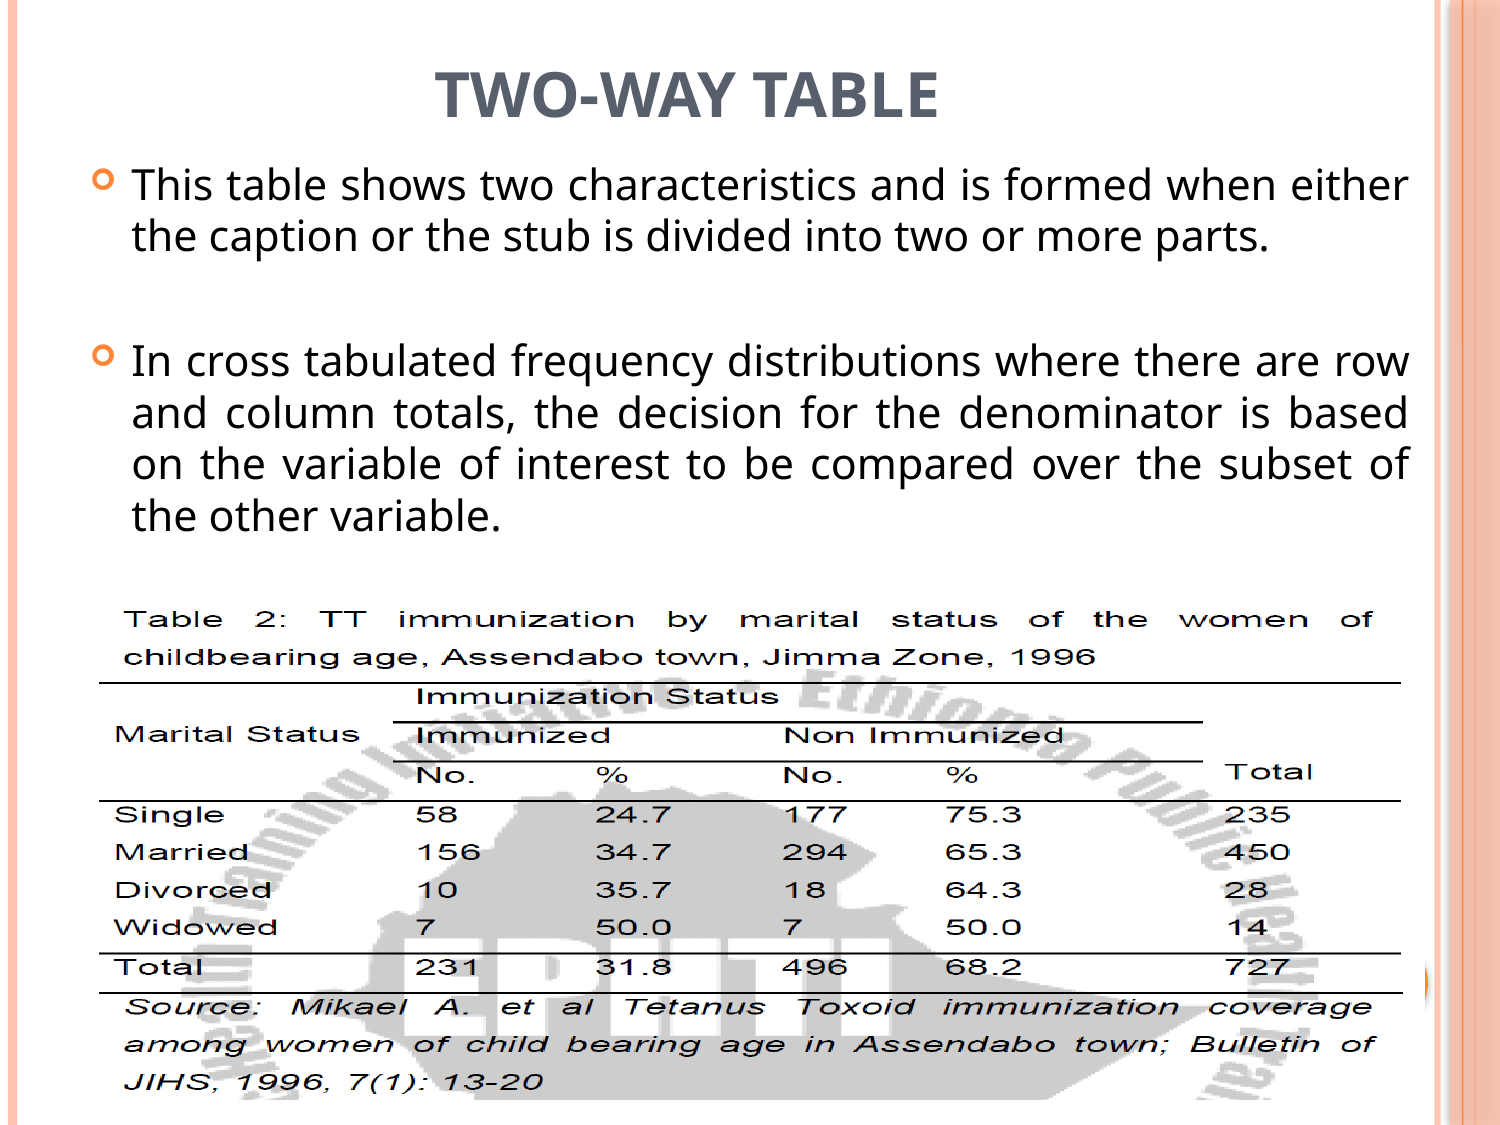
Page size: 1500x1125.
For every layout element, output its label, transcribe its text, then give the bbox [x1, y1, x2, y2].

picture [99, 599, 1426, 1101]
title Two-way table [75, 45, 1300, 138]
list This table shows two characteristics and is formed when either the caption or the stub is divided into two or more parts. In cross tabulated frequency distributions where there are row and column totals, the decision for the denominator is based on the variable of interest to be compared over the subset of the other variable. [75, 149, 1425, 563]
